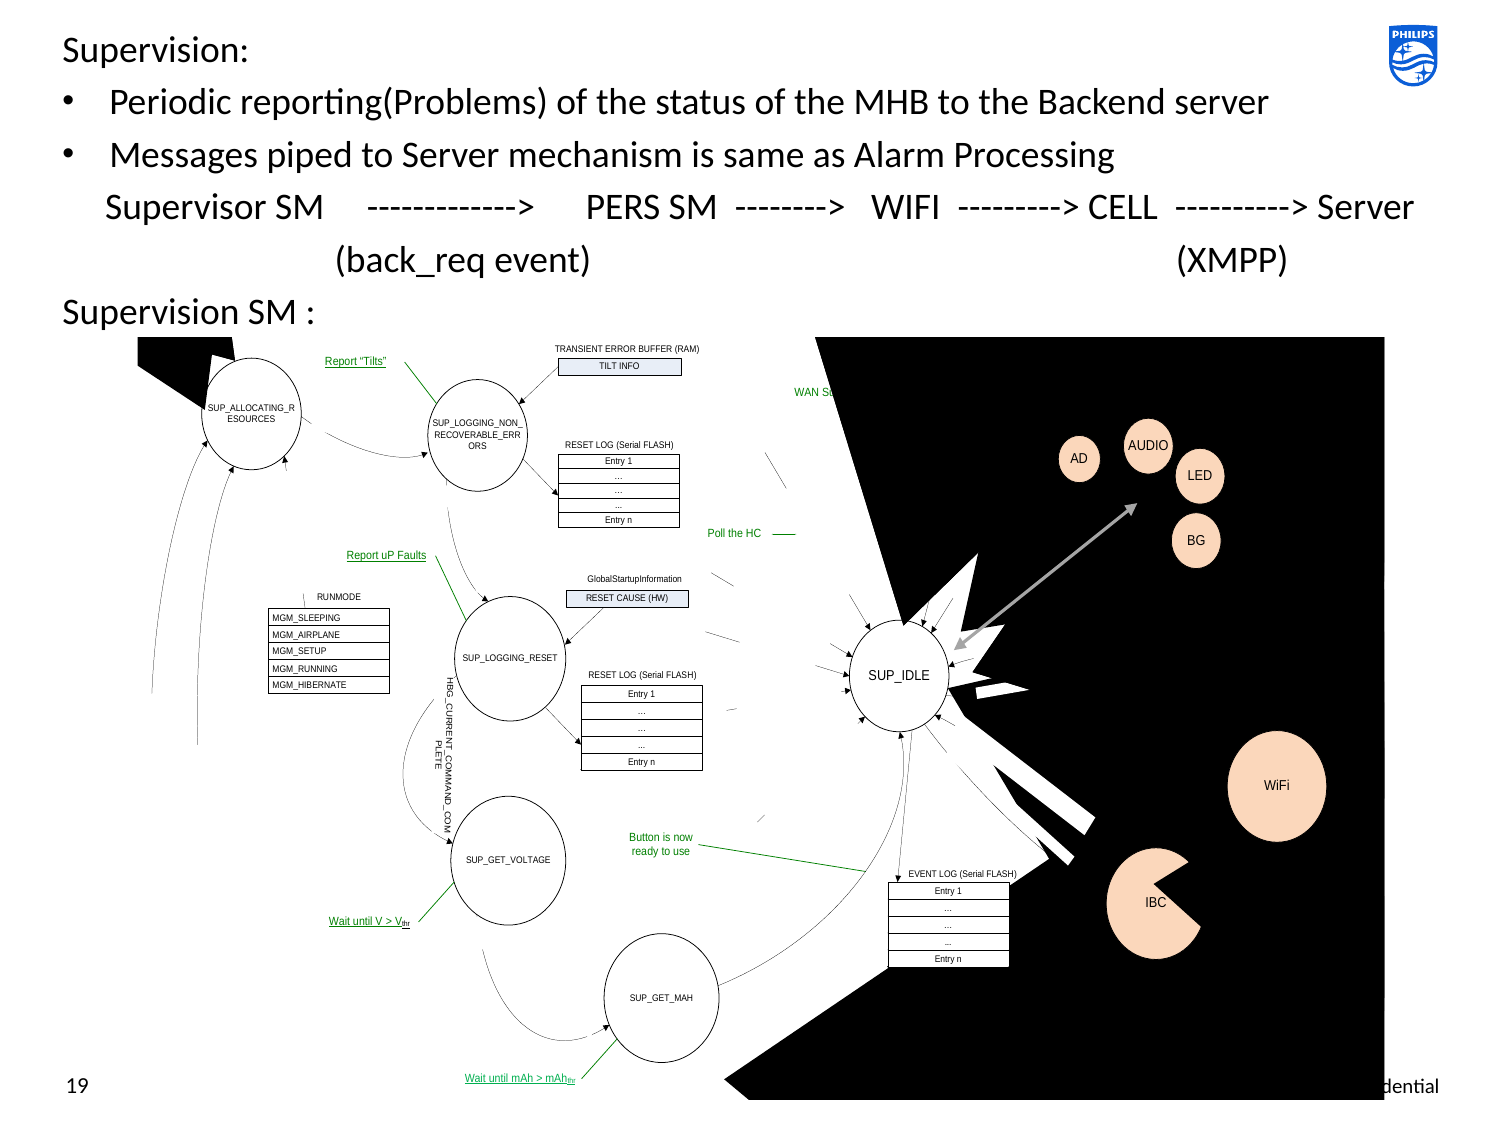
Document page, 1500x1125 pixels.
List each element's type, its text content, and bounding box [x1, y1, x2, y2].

subtitle Supervision: Periodic reporting(Problems) of the status of the MHB to the Backend server Messages piped to Server mechanism is same as Alarm Processing Supervisor SM -------------> PERS SM --------> WIFI ---------> CELL ----------> Server (back_req event) (XMPP) Supervision SM : [62, 24, 1438, 1100]
picture [137, 337, 1388, 1101]
